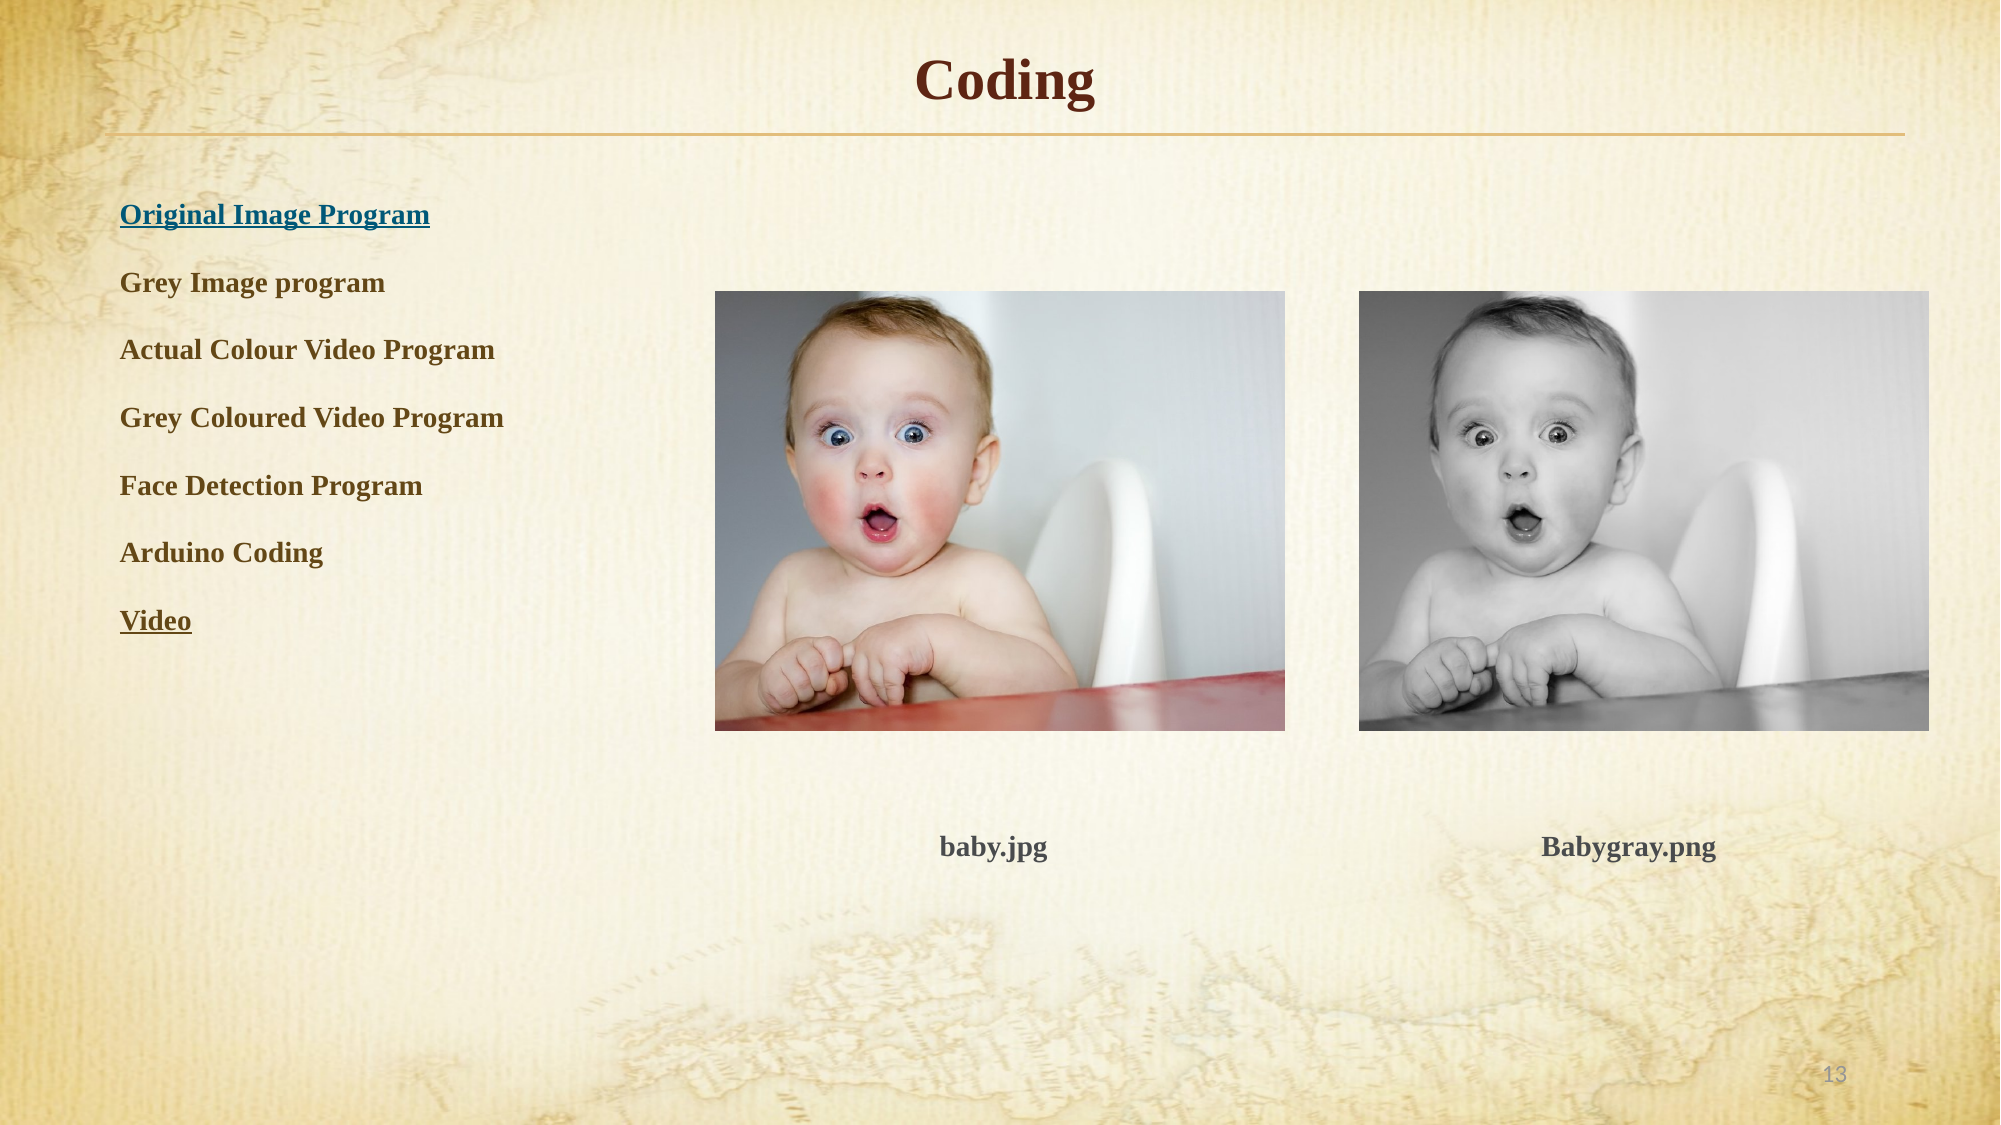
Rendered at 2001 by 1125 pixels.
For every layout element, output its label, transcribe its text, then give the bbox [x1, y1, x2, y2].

text_box baby.jpg [924, 809, 1075, 870]
slide_number 13 [1412, 1042, 1863, 1103]
list Original Image Program Grey Image program Actual Colour Video Program Grey Coloured Video Program Face Detection Program Arduino Coding Video [104, 184, 1904, 1058]
picture [0, 0, 2000, 1125]
text_box Babygray.png [1526, 809, 1761, 870]
title Coding [104, 30, 1906, 132]
